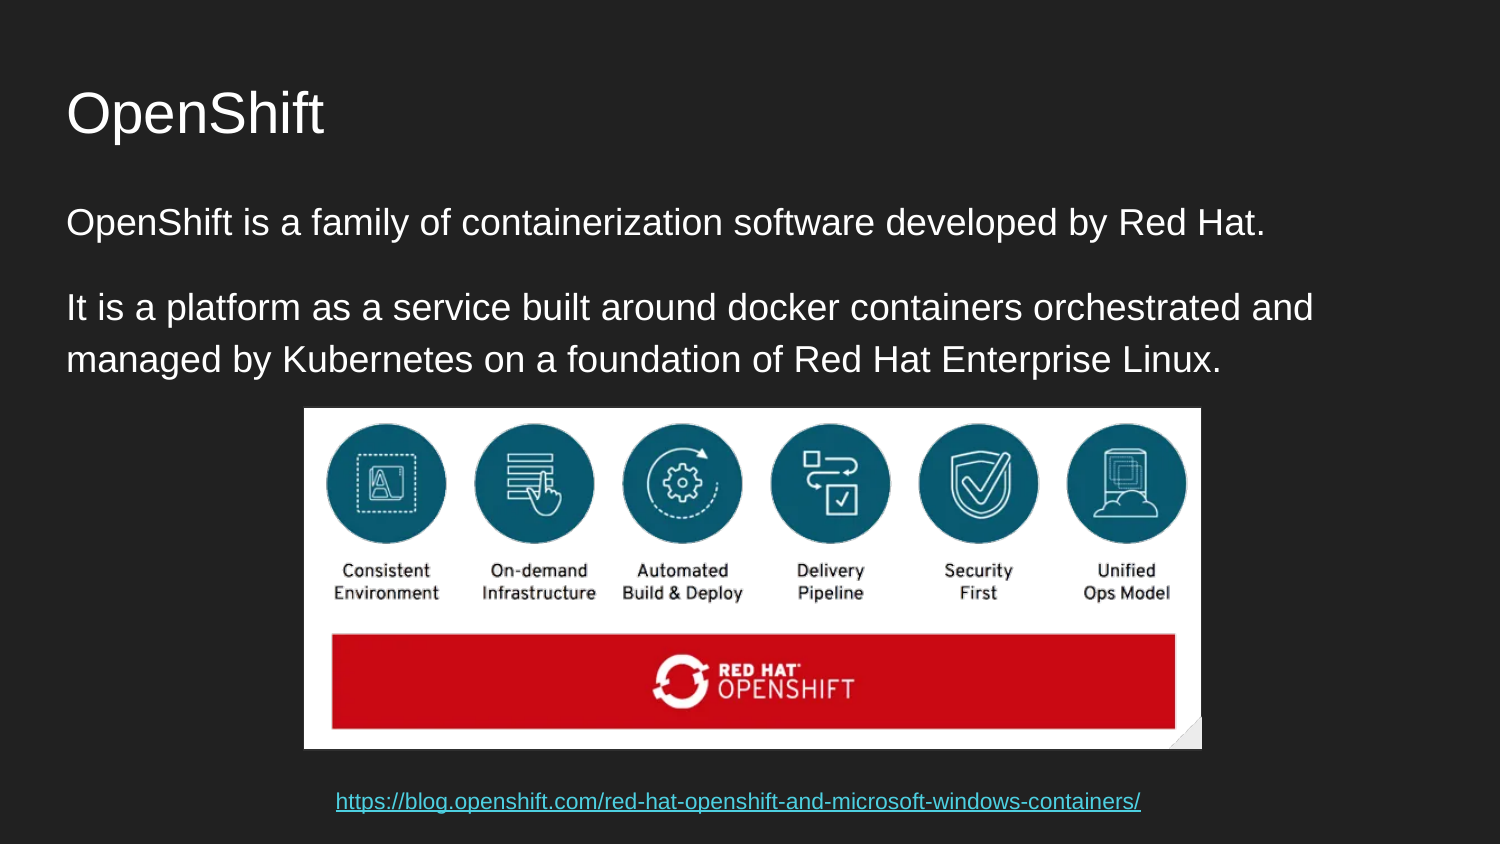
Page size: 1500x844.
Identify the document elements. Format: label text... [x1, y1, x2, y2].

title OpenShift [51, 60, 1449, 155]
text_box https://blog.openshift.com/red-hat-openshift-and-microsoft-windows-containers/ [320, 771, 1285, 844]
list OpenShift is a family of containerization software developed by Red Hat. It is a platform as a service built around docker containers orchestrated and managed by Kubernetes on a foundation of Red Hat Enterprise Linux. [51, 176, 1421, 399]
picture [314, 397, 1202, 749]
text_box [303, 407, 309, 751]
